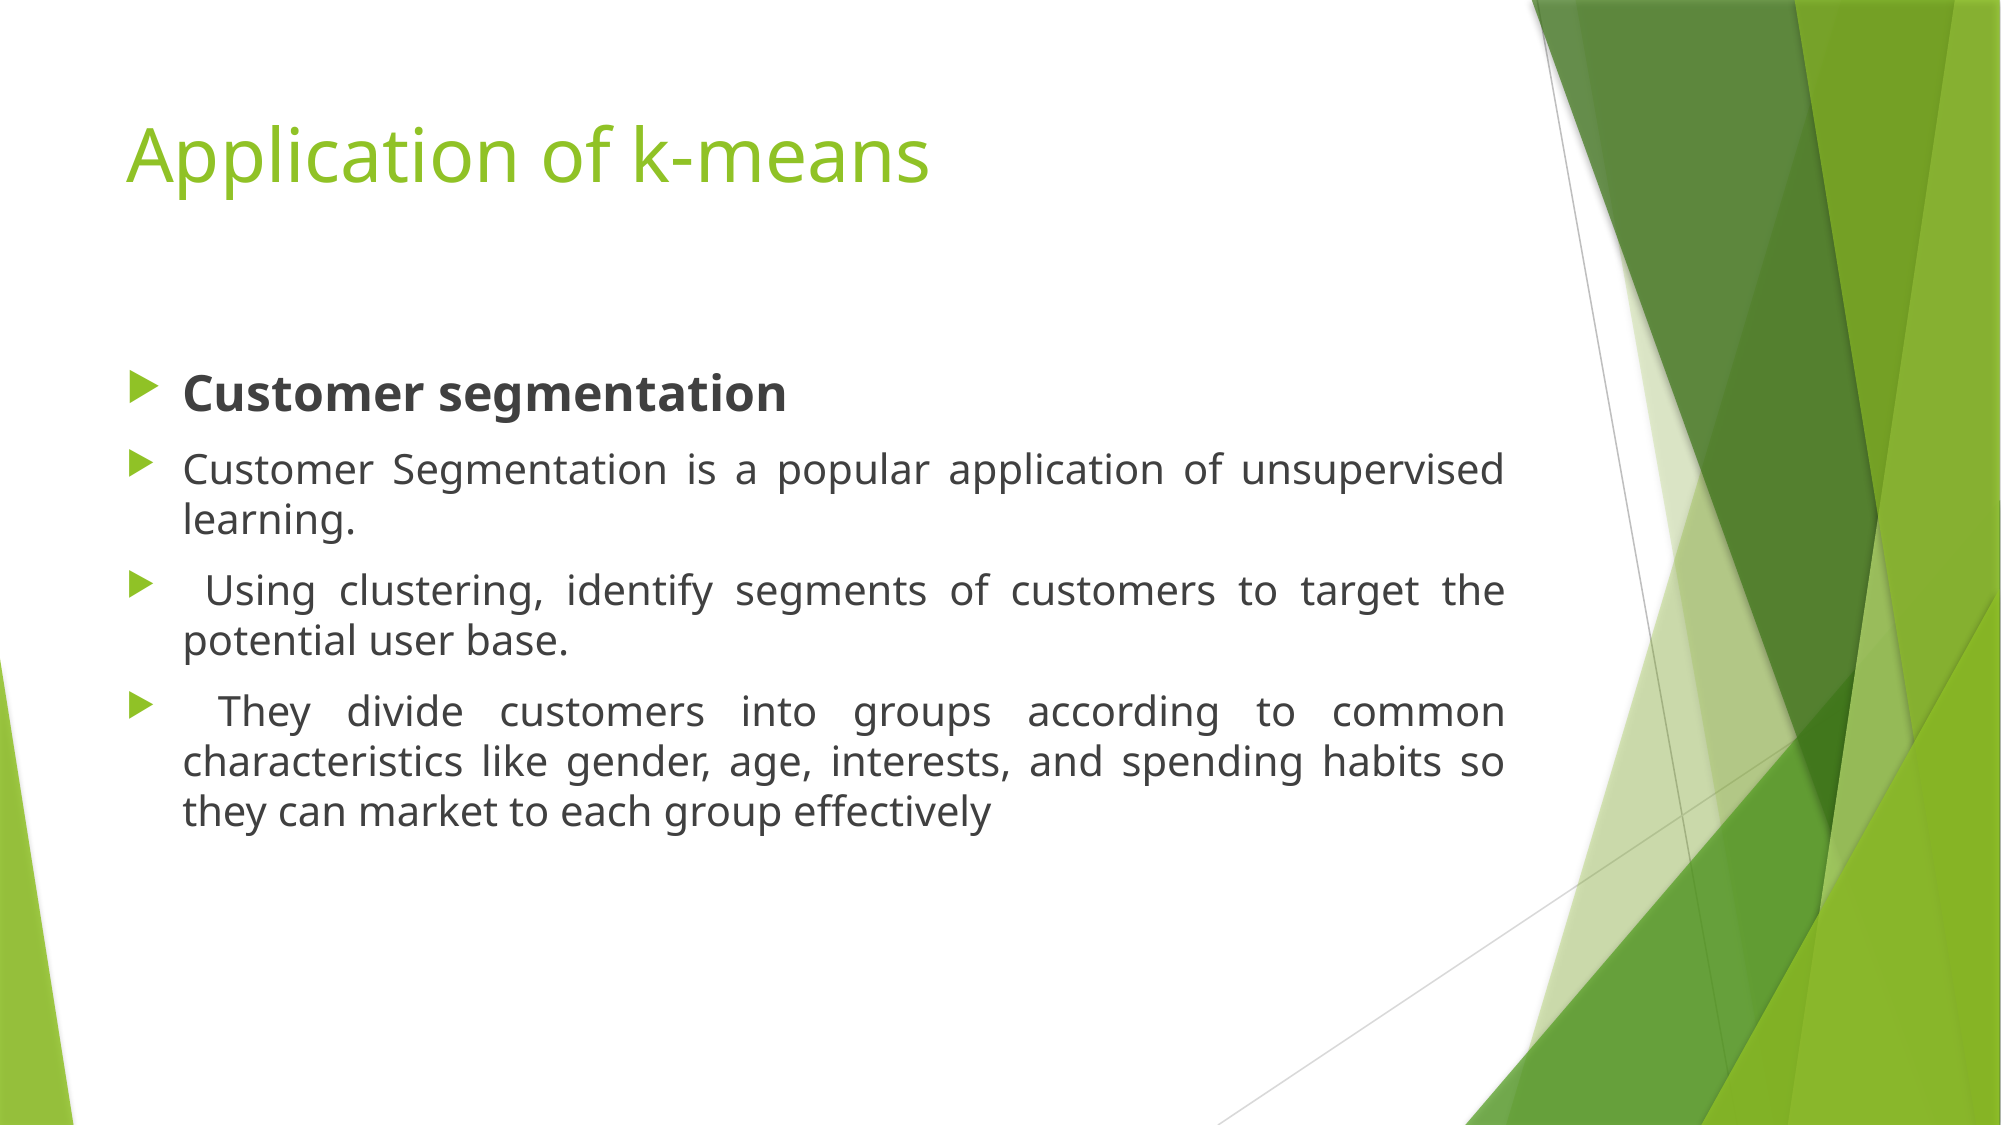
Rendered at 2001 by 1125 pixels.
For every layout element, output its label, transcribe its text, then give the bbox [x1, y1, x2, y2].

title Application of k-means [111, 99, 1522, 317]
list Customer segmentation Customer Segmentation is a popular application of unsupervised learning. Using clustering, identify segments of customers to target the potential user base. They divide customers into groups according to common characteristics like gender, age, interests, and spending habits so they can market to each group effectively [111, 354, 1522, 992]
